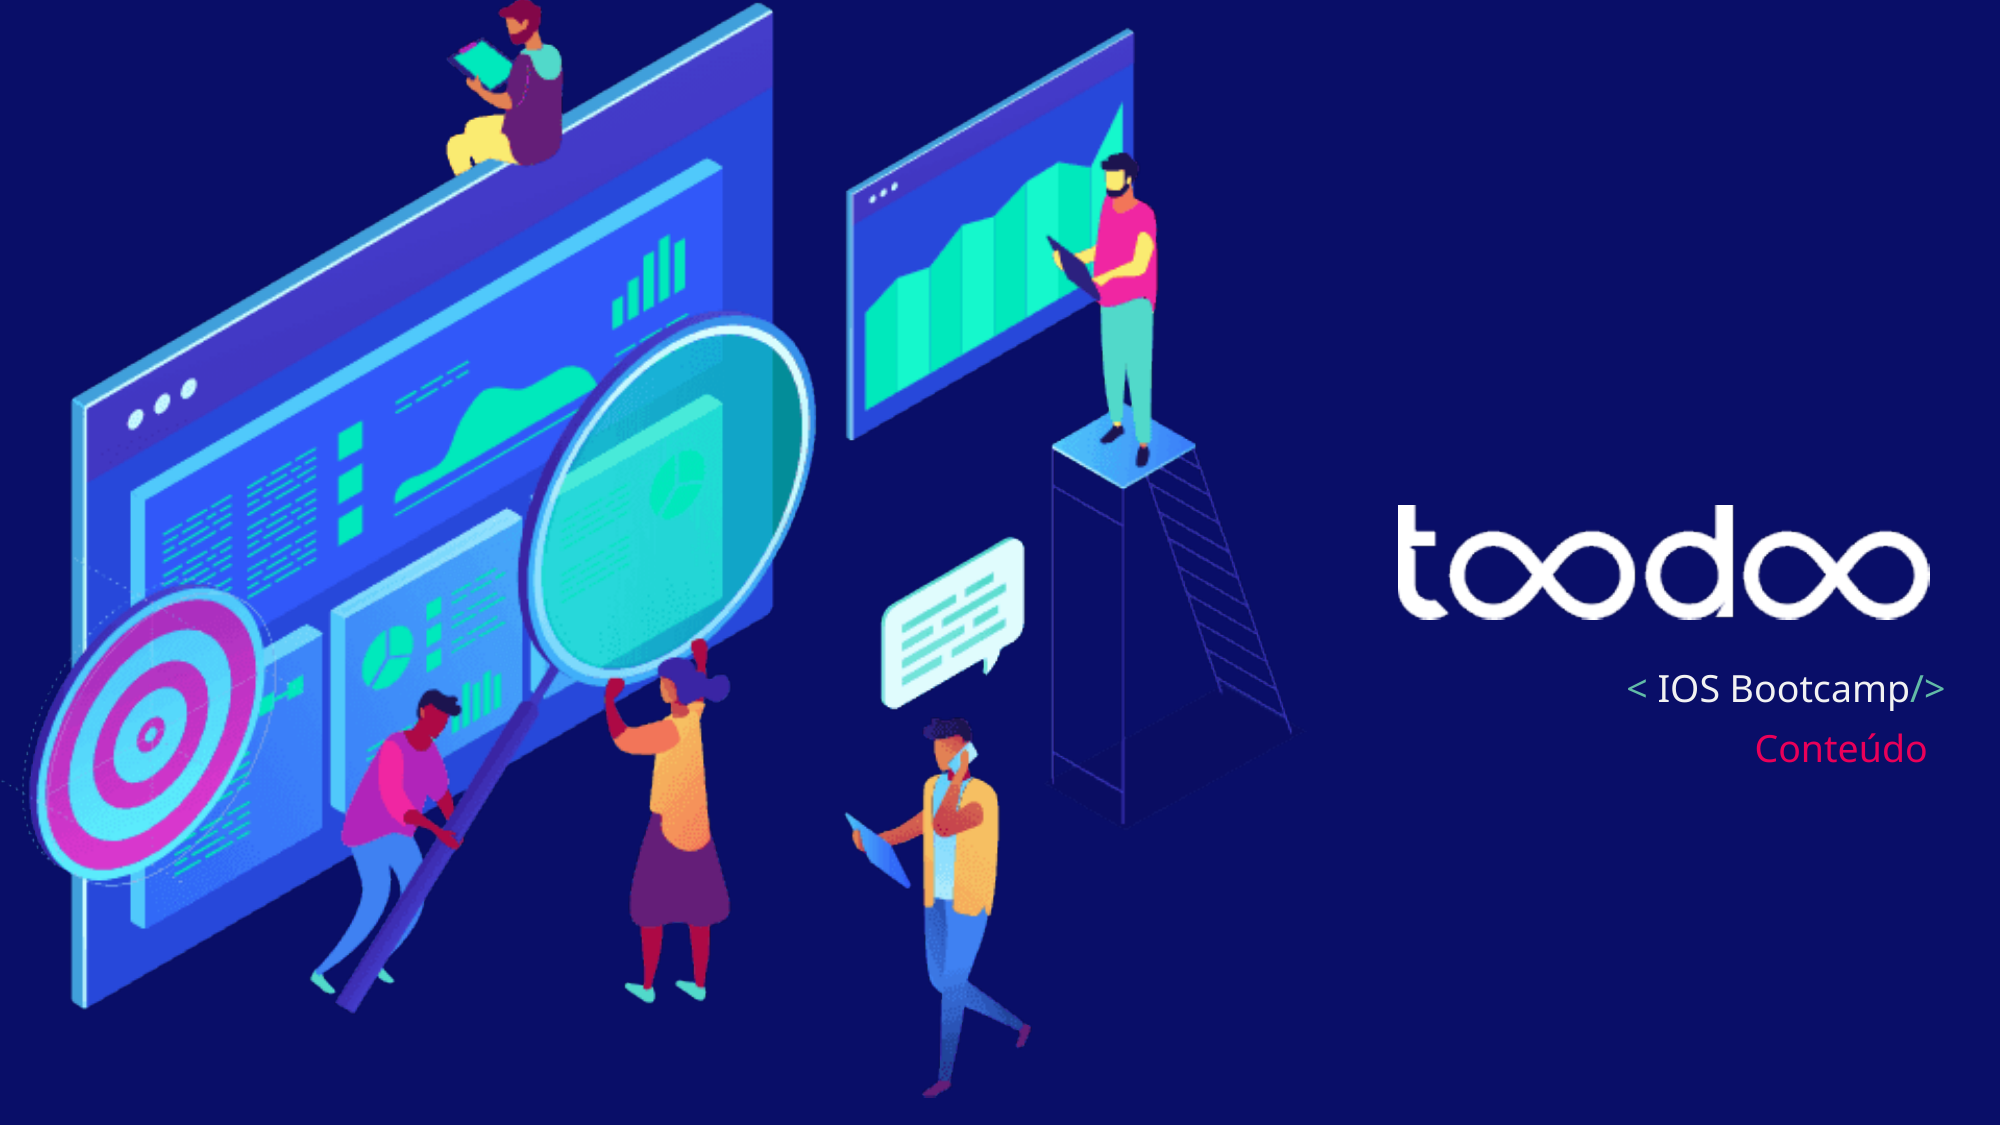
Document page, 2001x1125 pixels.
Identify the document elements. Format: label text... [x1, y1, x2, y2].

picture [1398, 505, 1930, 620]
picture [0, 0, 1307, 1098]
text_box Conteúdo [1739, 717, 1944, 778]
text_box < IOS Bootcamp/> [1307, 657, 1961, 717]
